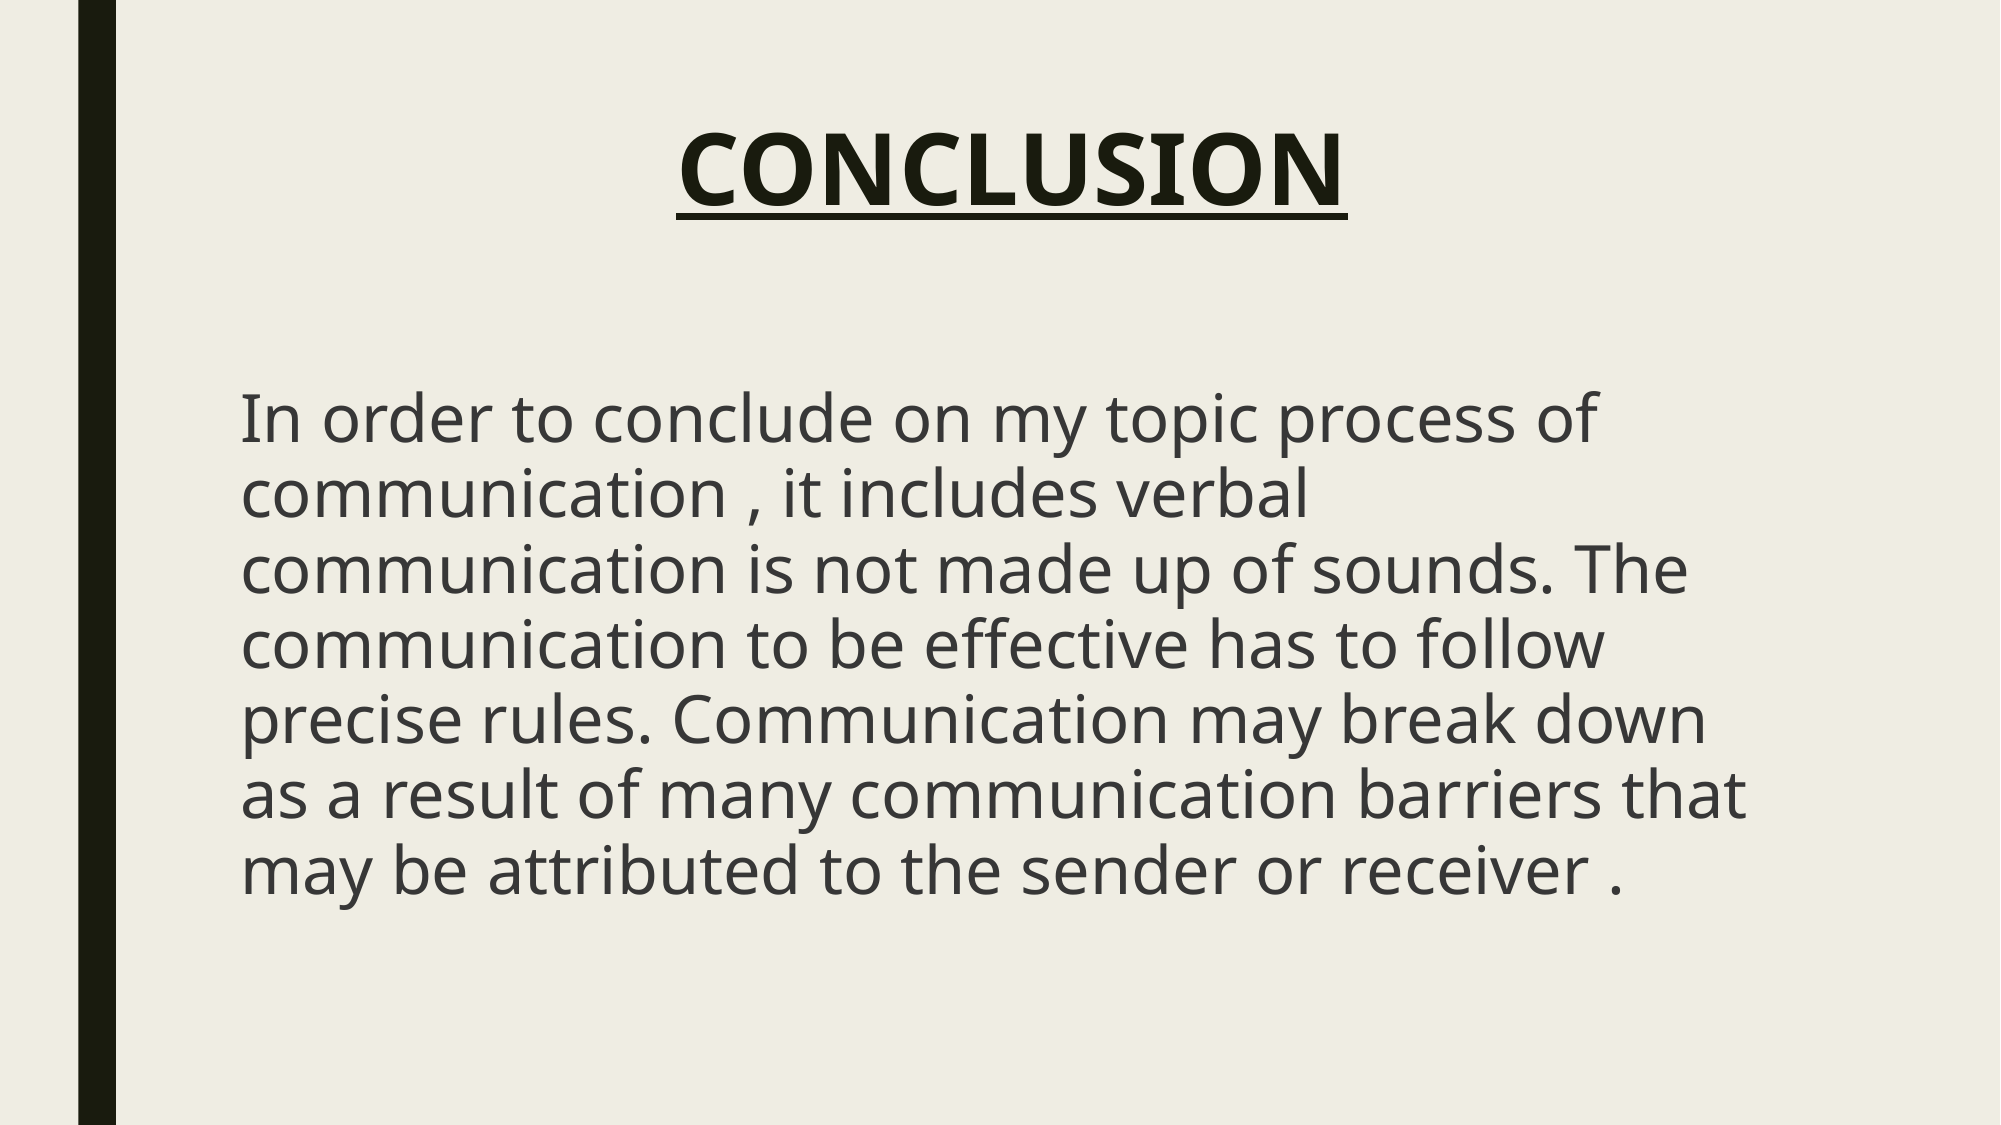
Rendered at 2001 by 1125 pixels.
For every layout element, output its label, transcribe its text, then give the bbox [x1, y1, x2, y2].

list In order to conclude on my topic process of communication , it includes verbal communication is not made up of sounds. The communication to be effective has to follow precise rules. Communication may break down as a result of many communication barriers that may be attributed to the sender or receiver . [225, 375, 1800, 963]
title CONCLUSION [225, 112, 1800, 357]
